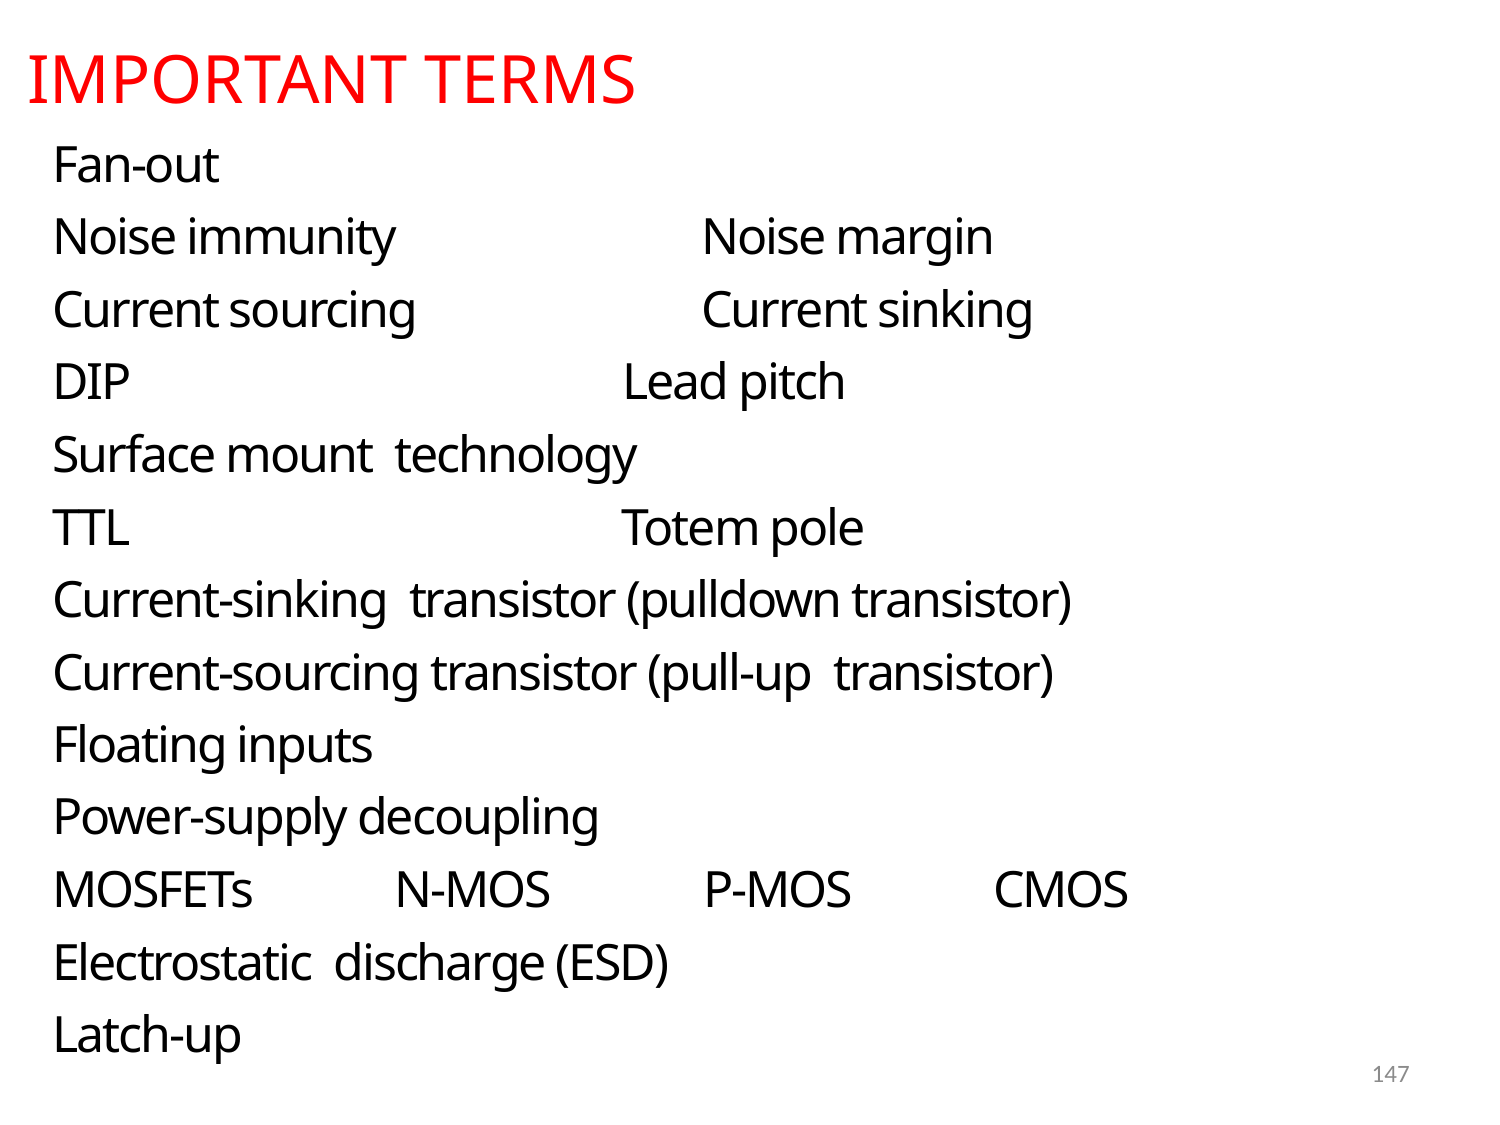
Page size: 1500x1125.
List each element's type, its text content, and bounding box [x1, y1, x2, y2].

slide_number 147 [1074, 1070, 1425, 1103]
text_box IMPORTANT TERMS [12, 28, 1325, 124]
text_box Fan-out Noise immunity Noise margin Current sourcing Current sinking DIP Lead pitch Surface mount technology TTL Totem pole Current-sinking transistor (pulldown transistor) Current-sourcing transistor (pull-up transistor) Floating inputs Power-supply decoupling MOSFETs N-MOS P-MOS CMOS Electrostatic discharge (ESD) Latch-up [37, 124, 1450, 1070]
